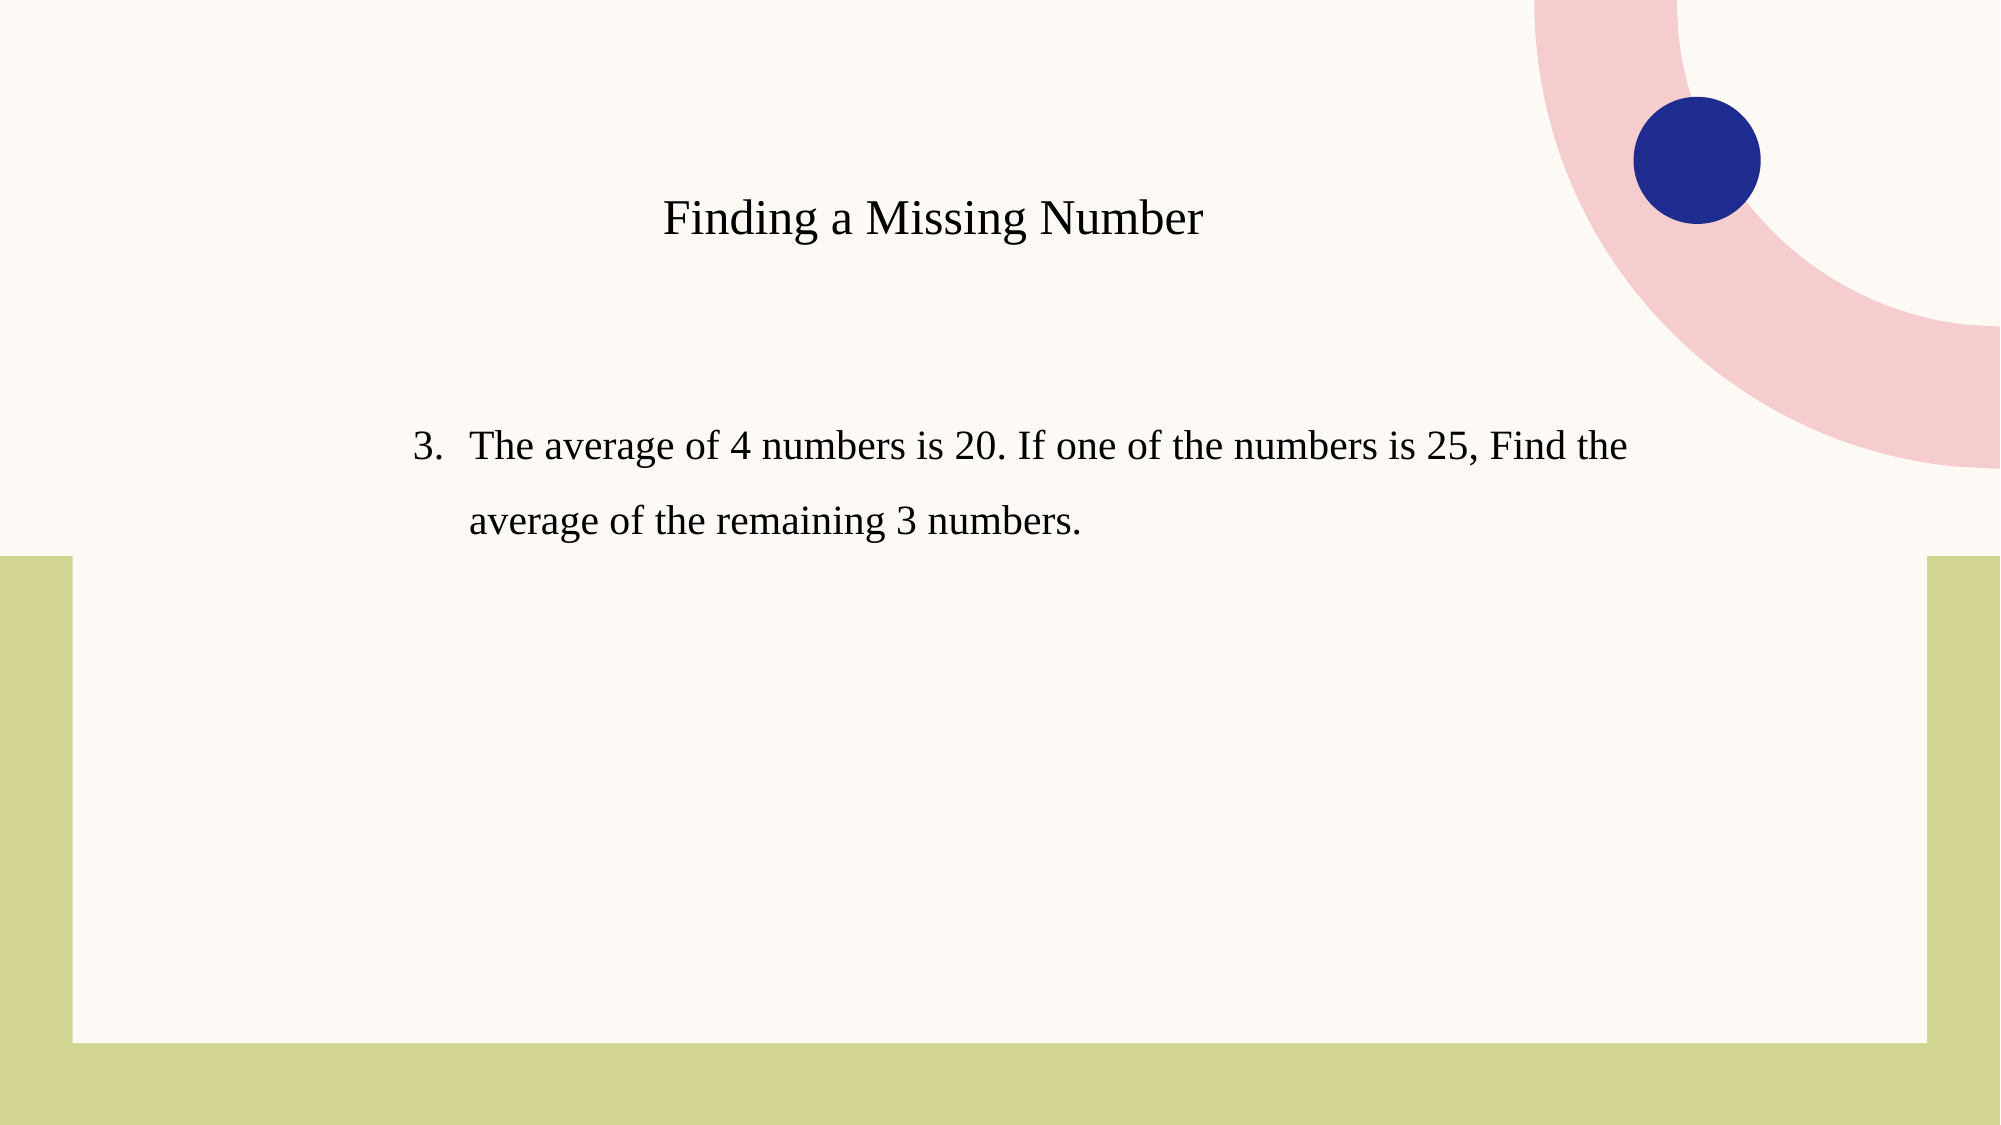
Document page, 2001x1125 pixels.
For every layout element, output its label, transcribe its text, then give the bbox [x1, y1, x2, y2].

text_box Finding a Missing Number [560, 176, 1395, 252]
text_box The average of 4 numbers is 20. If one of the numbers is 25, Find the average of the remaining 3 numbers. [398, 385, 1733, 663]
